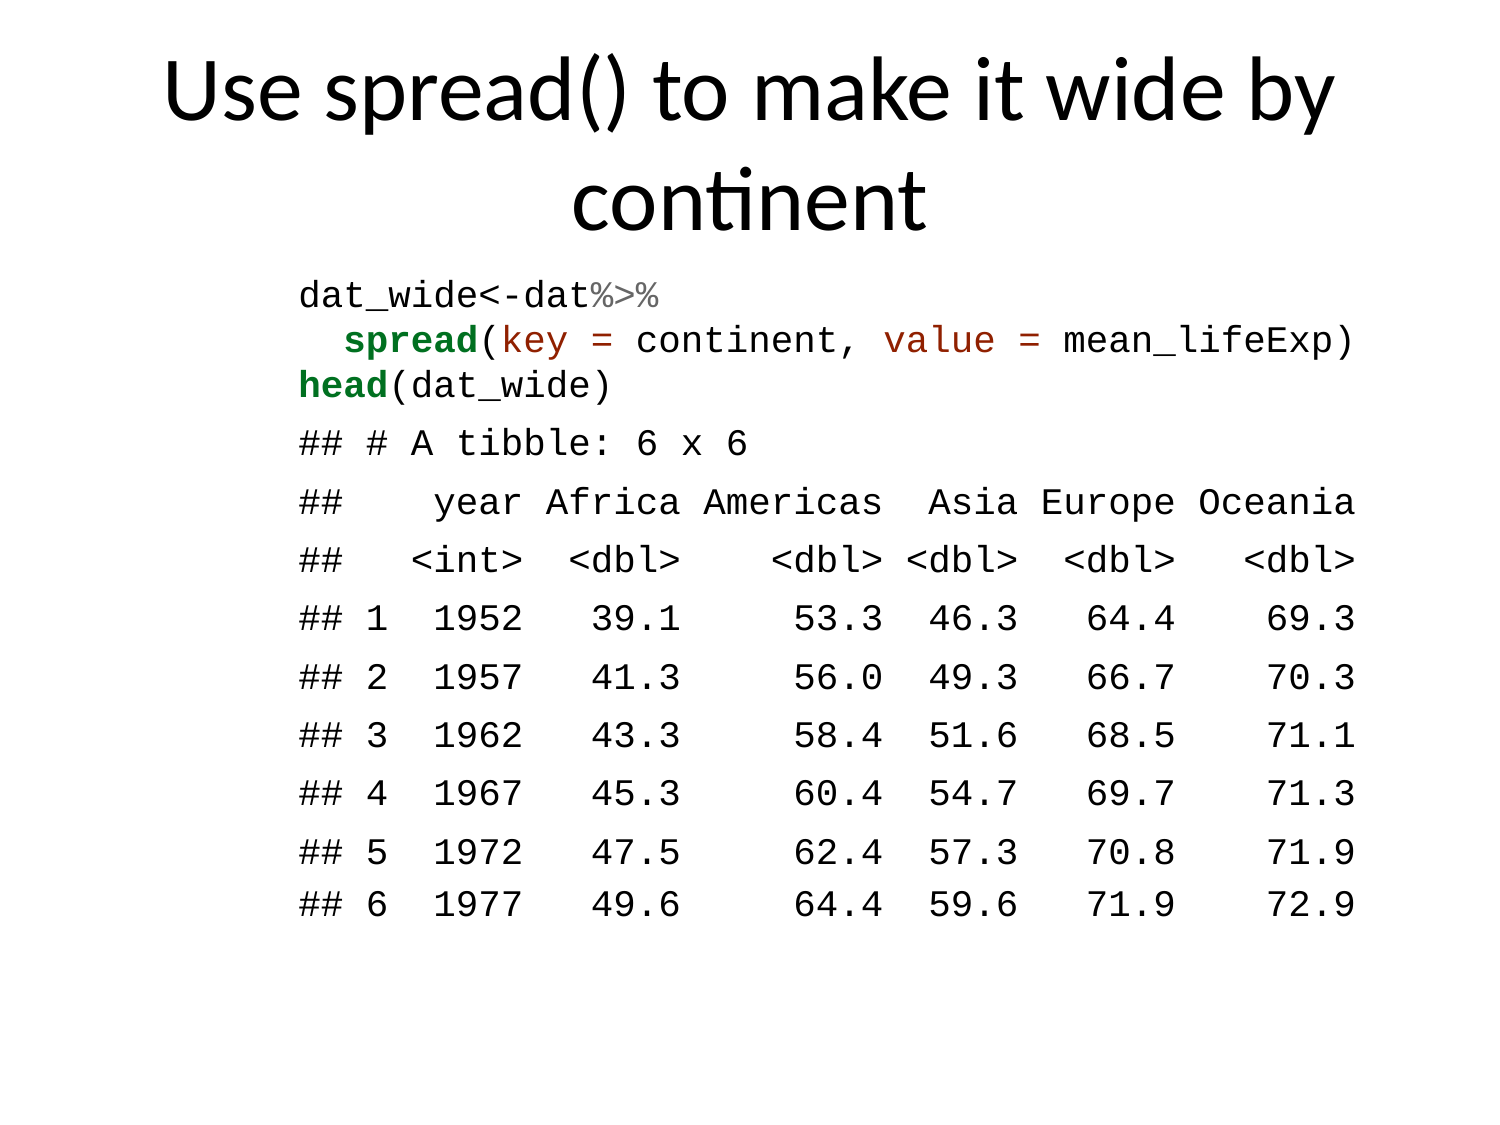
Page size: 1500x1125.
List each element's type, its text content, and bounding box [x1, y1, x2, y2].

list dat_wide<-dat%>% spread(key = continent, value = mean_lifeExp) head(dat_wide) ## # A tibble: 6 x 6 ## year Africa Americas Asia Europe Oceania ## <int> <dbl> <dbl> <dbl> <dbl> <dbl> ## 1 1952 39.1 53.3 46.3 64.4 69.3 ## 2 1957 41.3 56.0 49.3 66.7 70.3 ## 3 1962 43.3 58.4 51.6 68.5 71.1 ## 4 1967 45.3 60.4 54.7 69.7 71.3 ## 5 1972 47.5 62.4 57.3 70.8 71.9 ## 6 1977 49.6 64.4 59.6 71.9 72.9 [75, 262, 1425, 1005]
title Use spread() to make it wide by continent [75, 45, 1425, 233]
